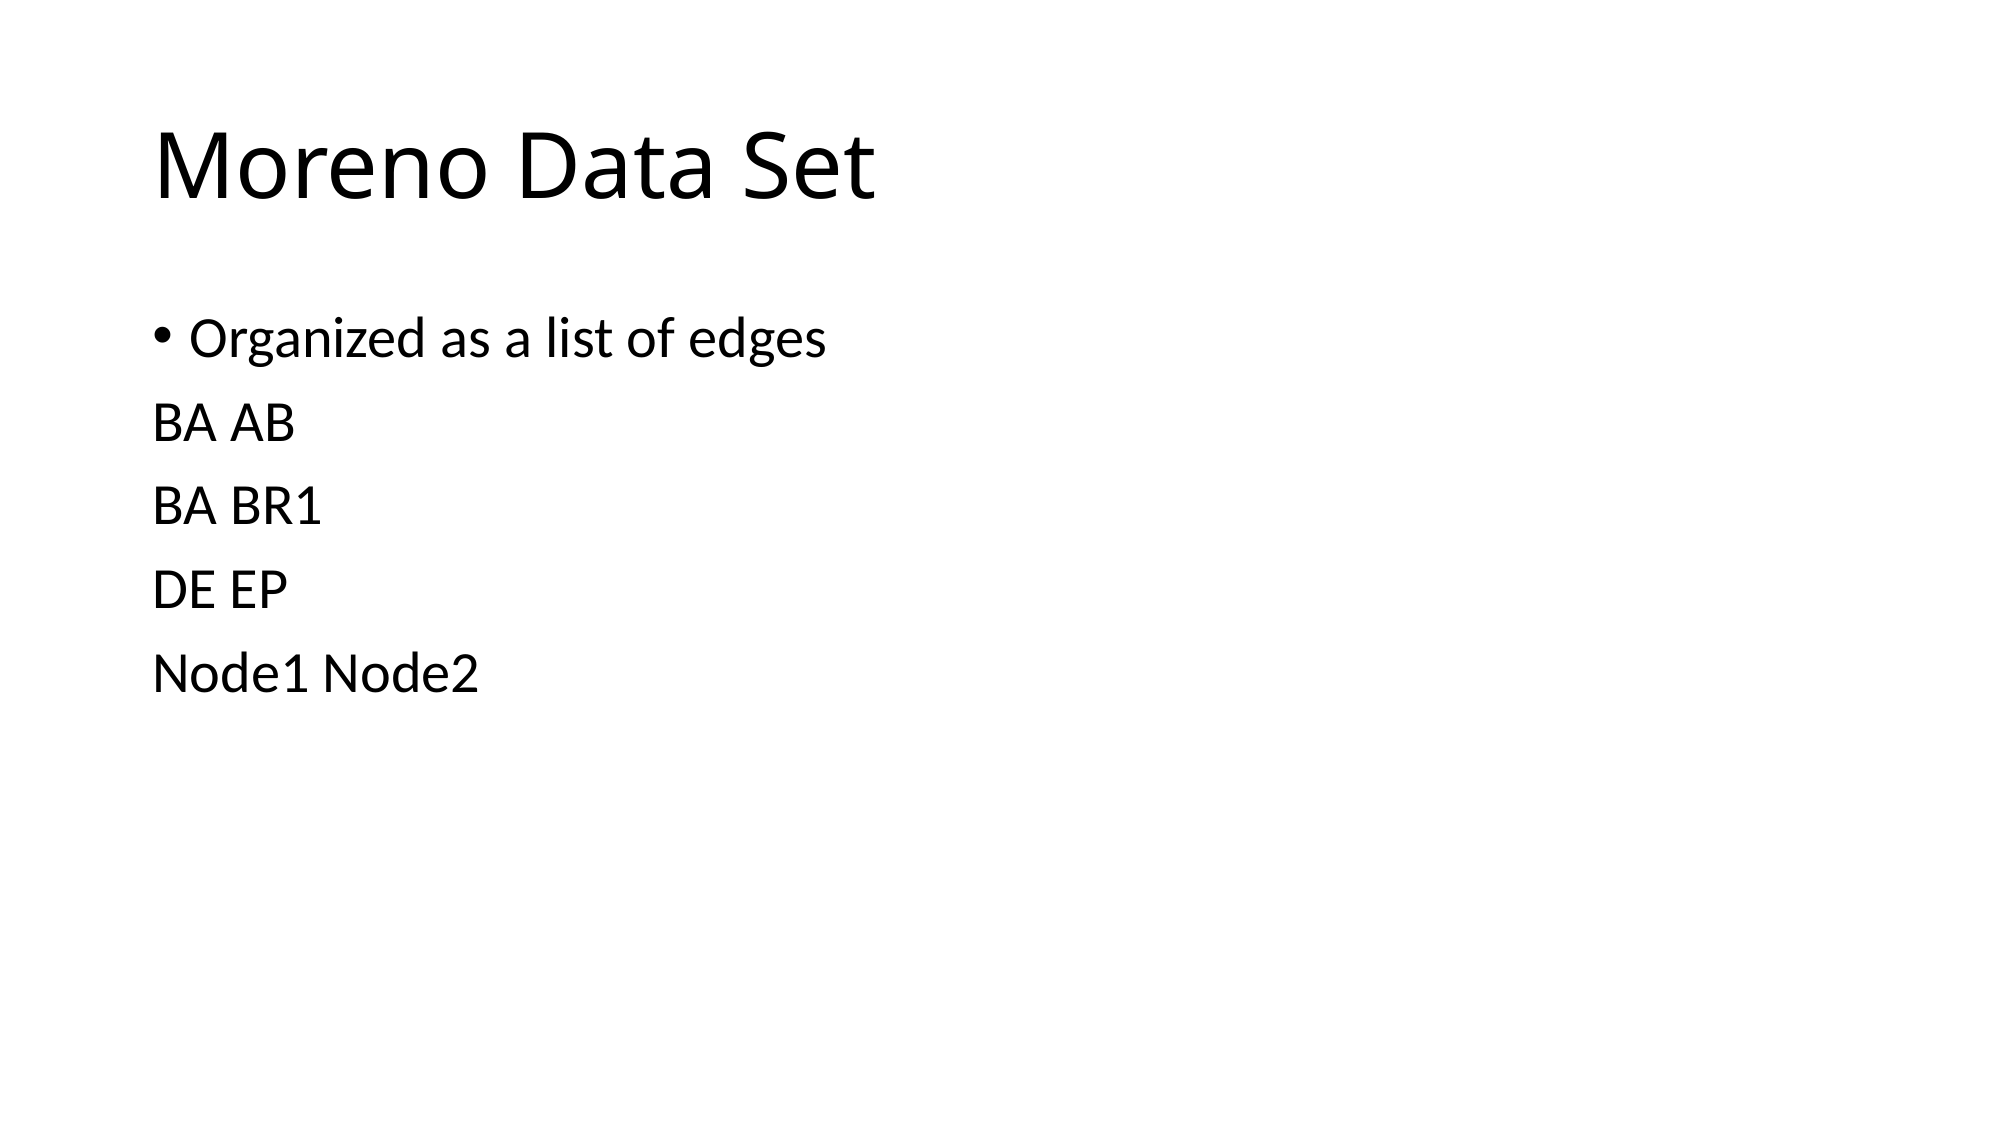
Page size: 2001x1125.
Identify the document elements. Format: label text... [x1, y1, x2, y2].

list Organized as a list of edges BA AB BA BR1 DE EP Node1 Node2 [137, 299, 1863, 1014]
title Moreno Data Set [137, 59, 1863, 278]
